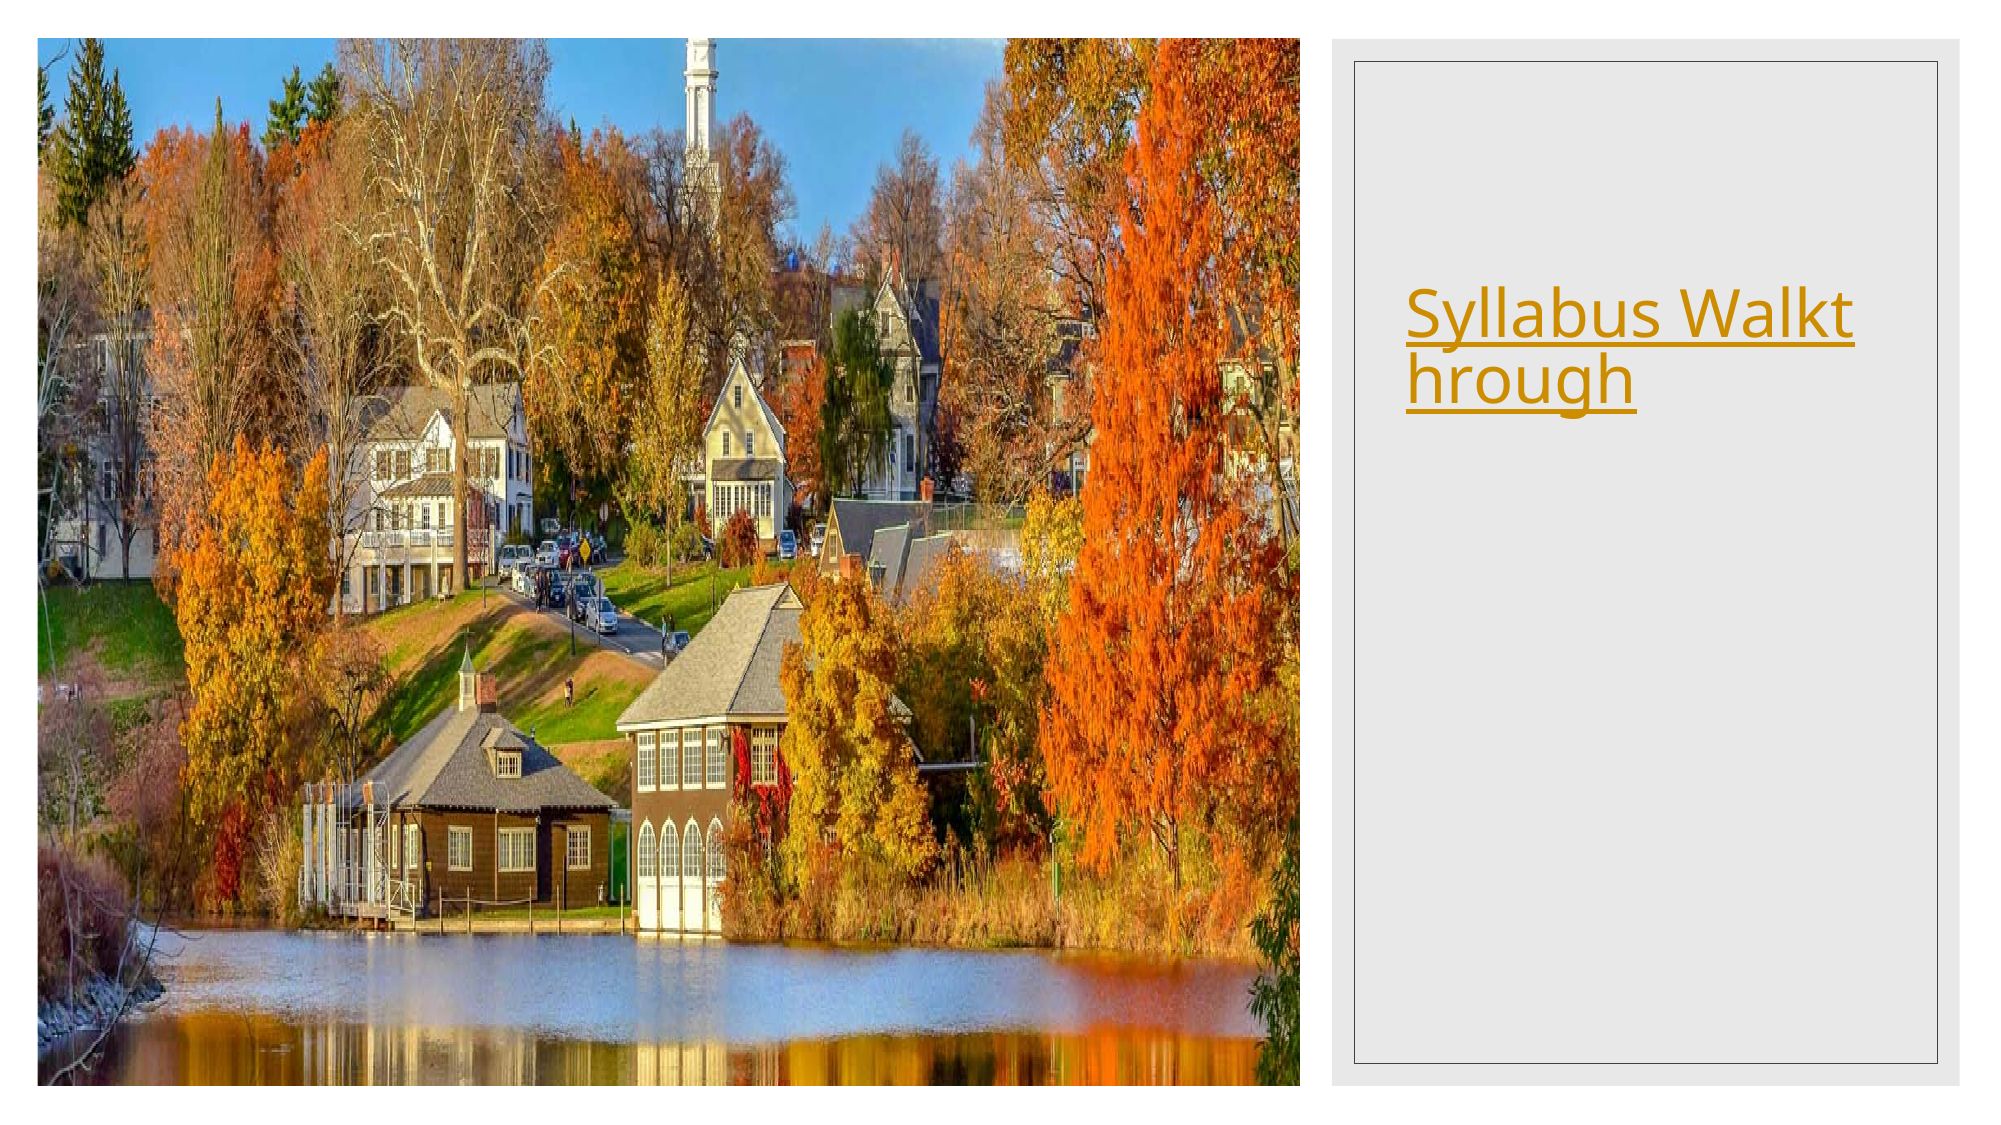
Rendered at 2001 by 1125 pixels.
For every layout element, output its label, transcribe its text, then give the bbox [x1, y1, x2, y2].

picture [37, 38, 1300, 1086]
title Syllabus Walkthrough [1390, 98, 1907, 369]
